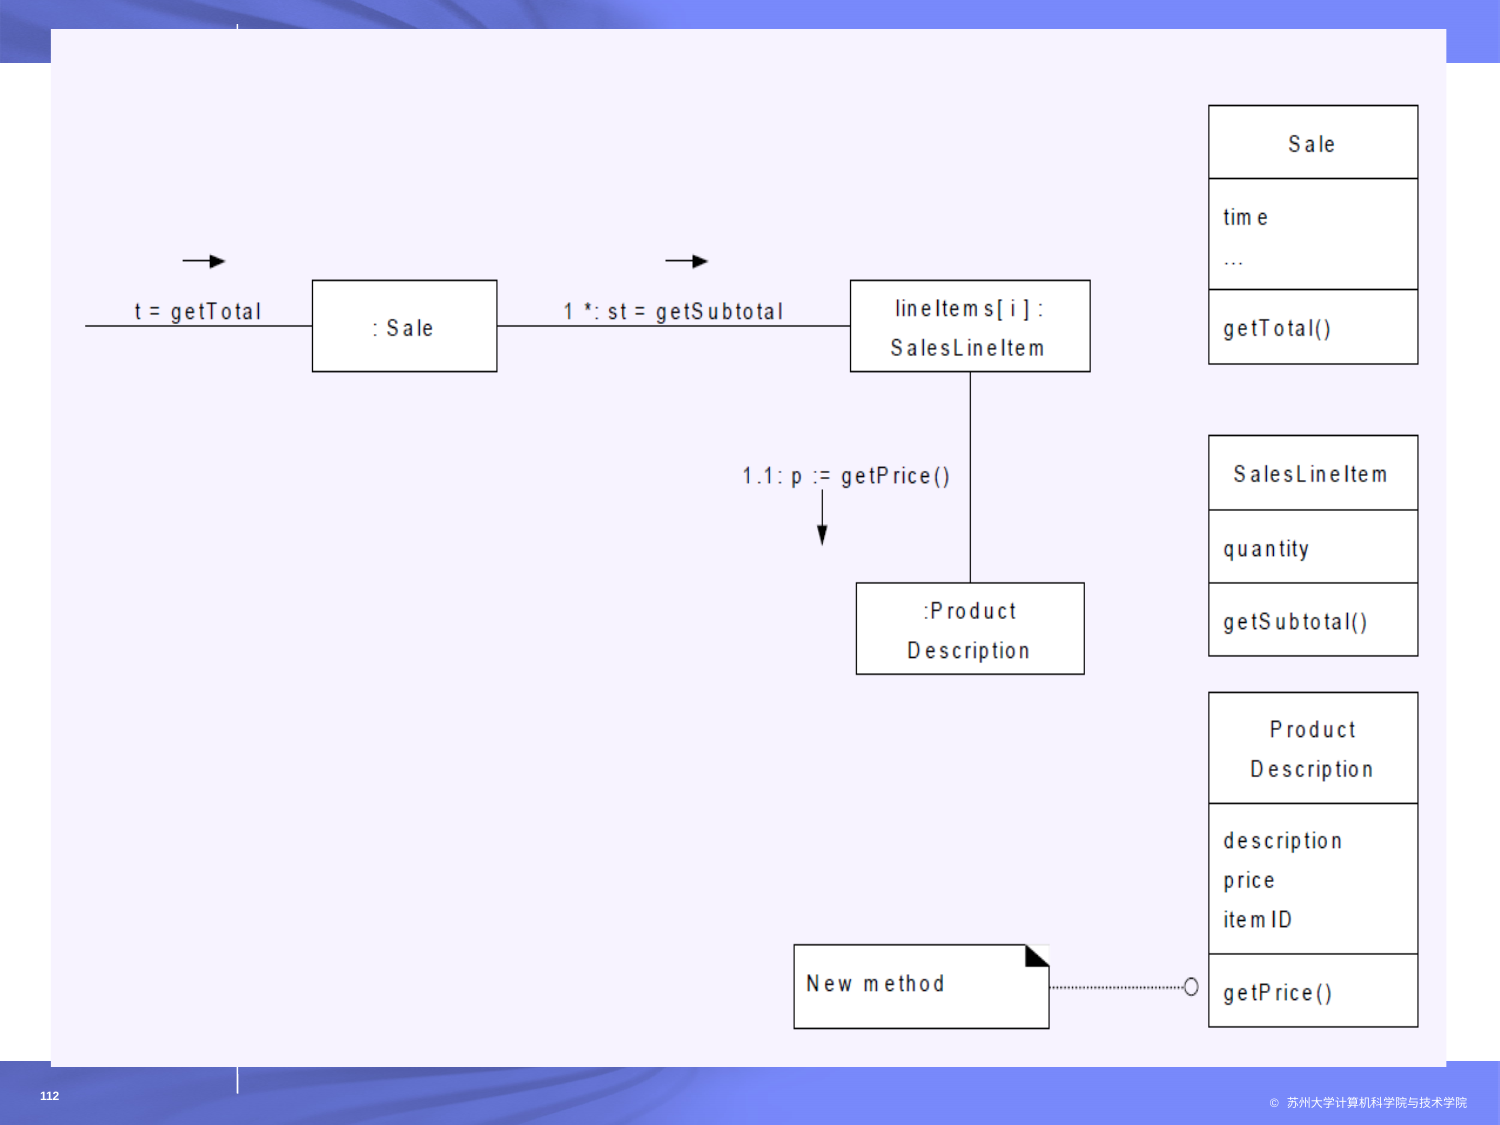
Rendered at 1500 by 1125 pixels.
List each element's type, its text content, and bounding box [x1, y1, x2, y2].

picture [0, 0, 1500, 1125]
slide_number 112 [25, 1066, 191, 1120]
